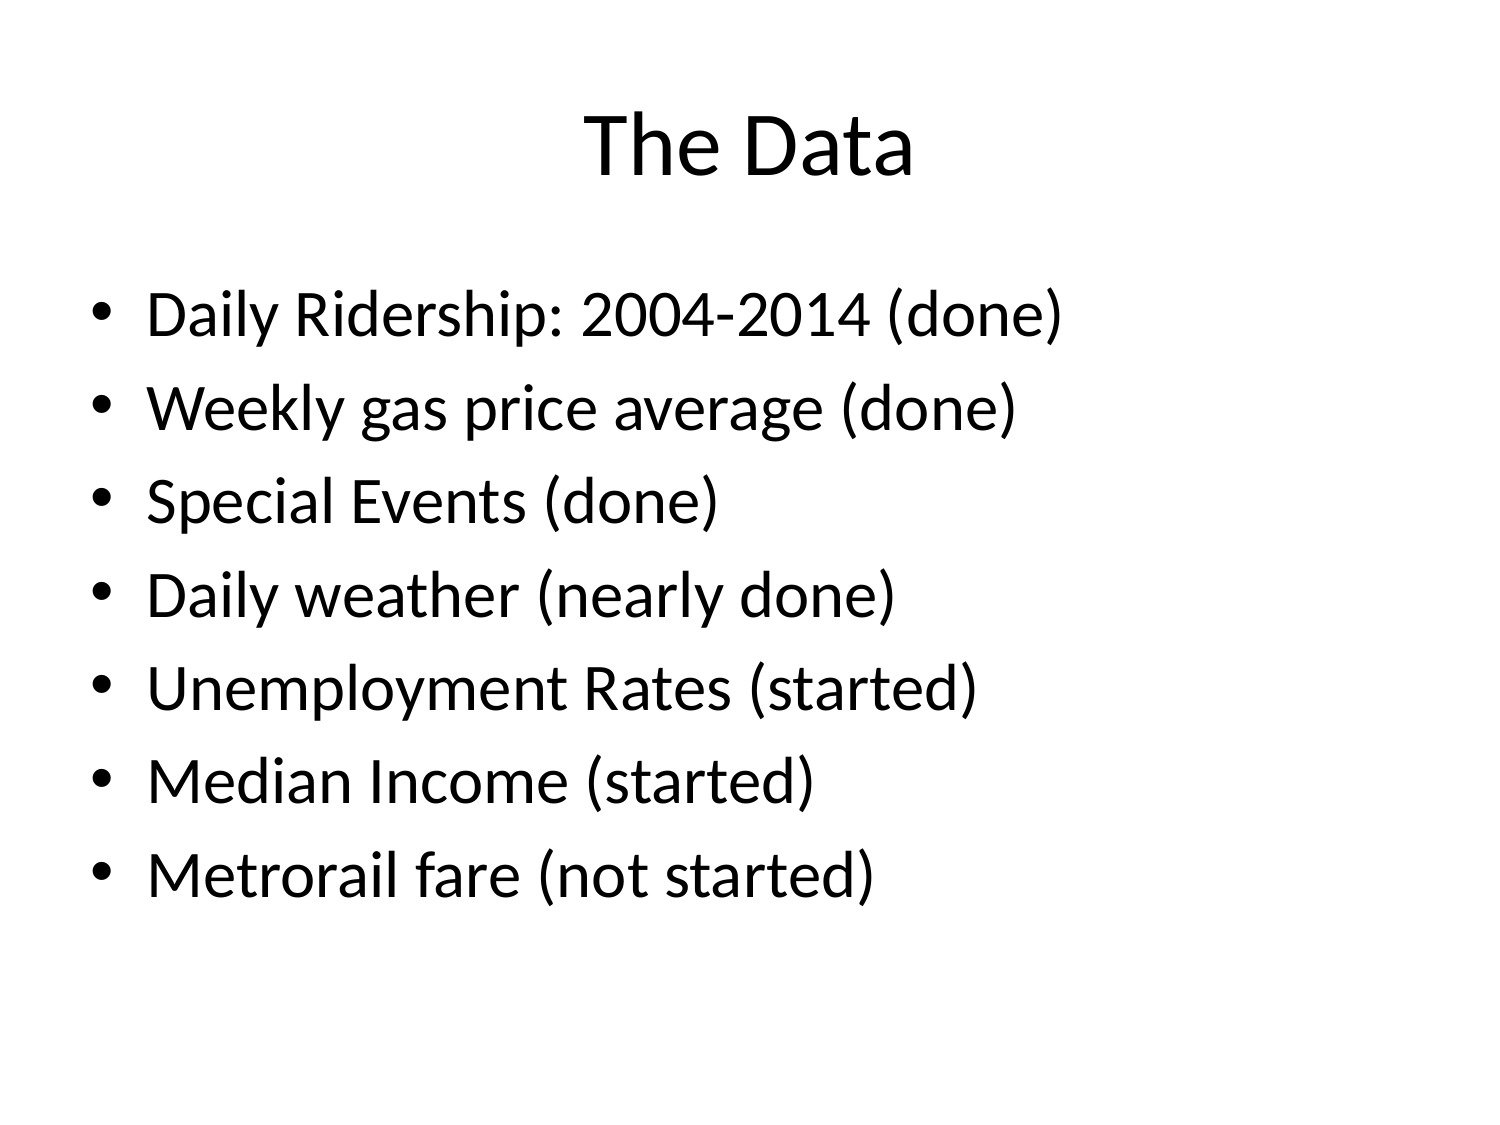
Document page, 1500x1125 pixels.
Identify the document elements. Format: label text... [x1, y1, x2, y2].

list Daily Ridership: 2004-2014 (done) Weekly gas price average (done) Special Events (done) Daily weather (nearly done) Unemployment Rates (started) Median Income (started) Metrorail fare (not started) [75, 262, 1425, 1005]
title The Data [75, 45, 1425, 233]
